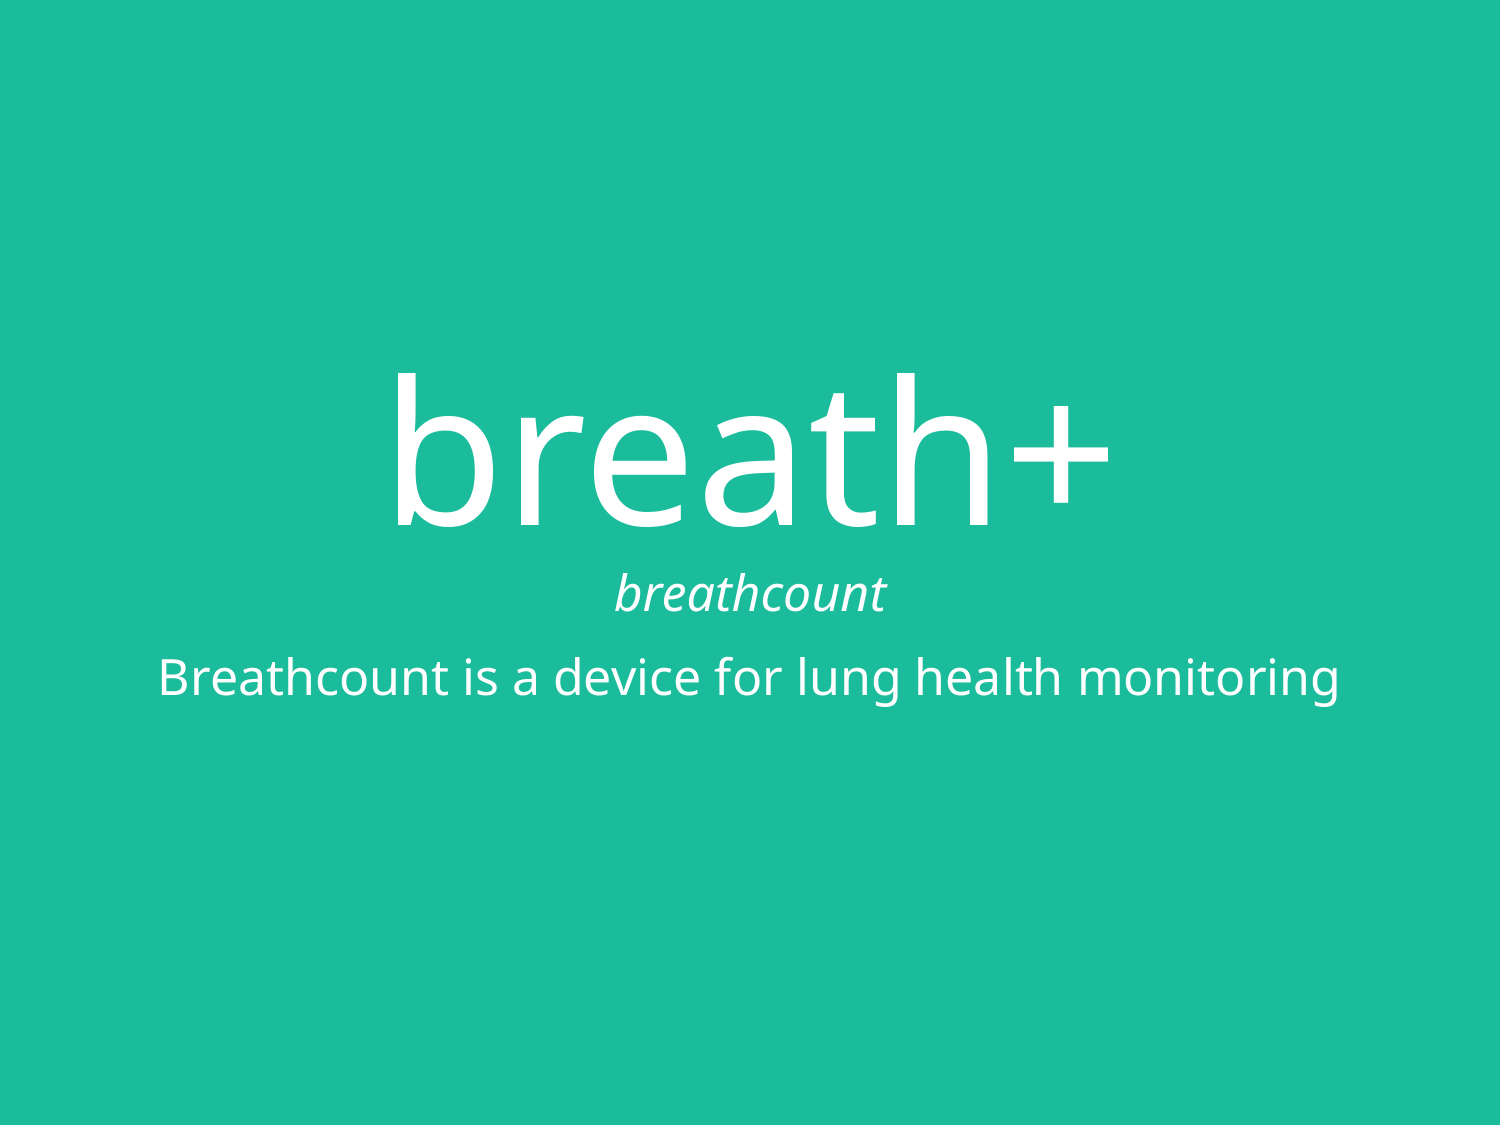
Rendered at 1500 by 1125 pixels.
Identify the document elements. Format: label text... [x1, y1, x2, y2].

title breath+ breathcount [112, 238, 1388, 630]
subtitle Breathcount is a device for lung health monitoring [112, 645, 1388, 917]
